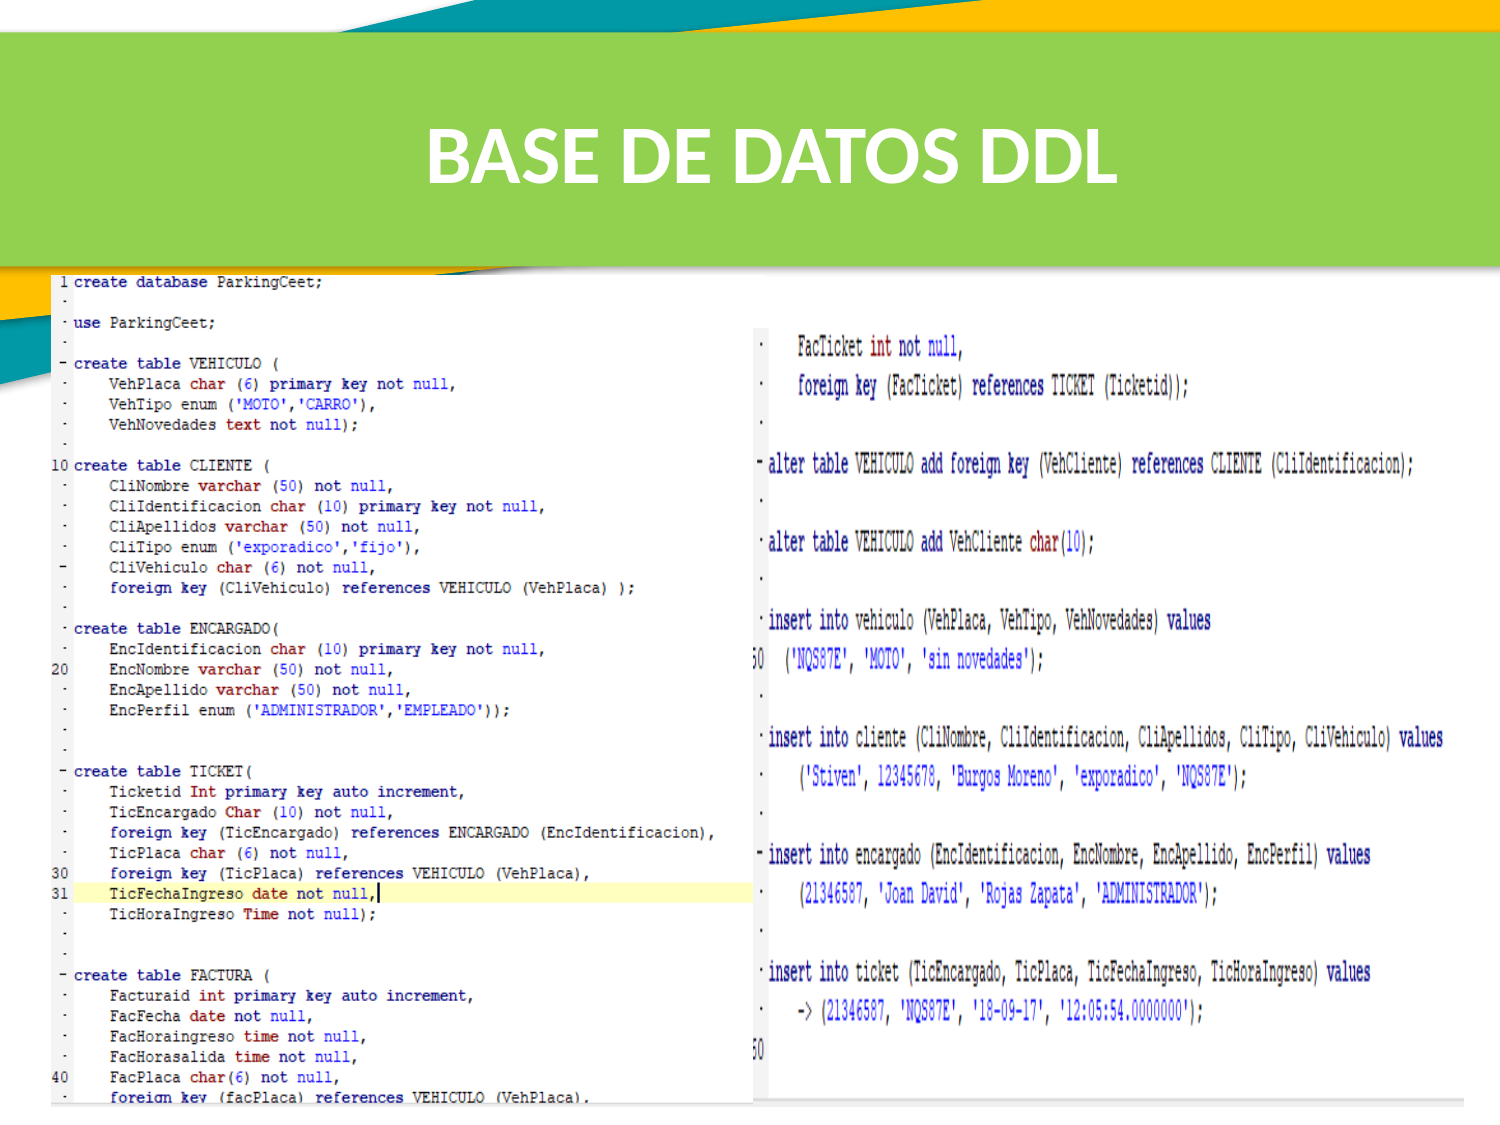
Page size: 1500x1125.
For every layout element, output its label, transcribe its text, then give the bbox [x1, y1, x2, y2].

picture [50, 274, 1464, 1107]
text_box BASE DE DATOS DDL [139, 77, 1406, 223]
